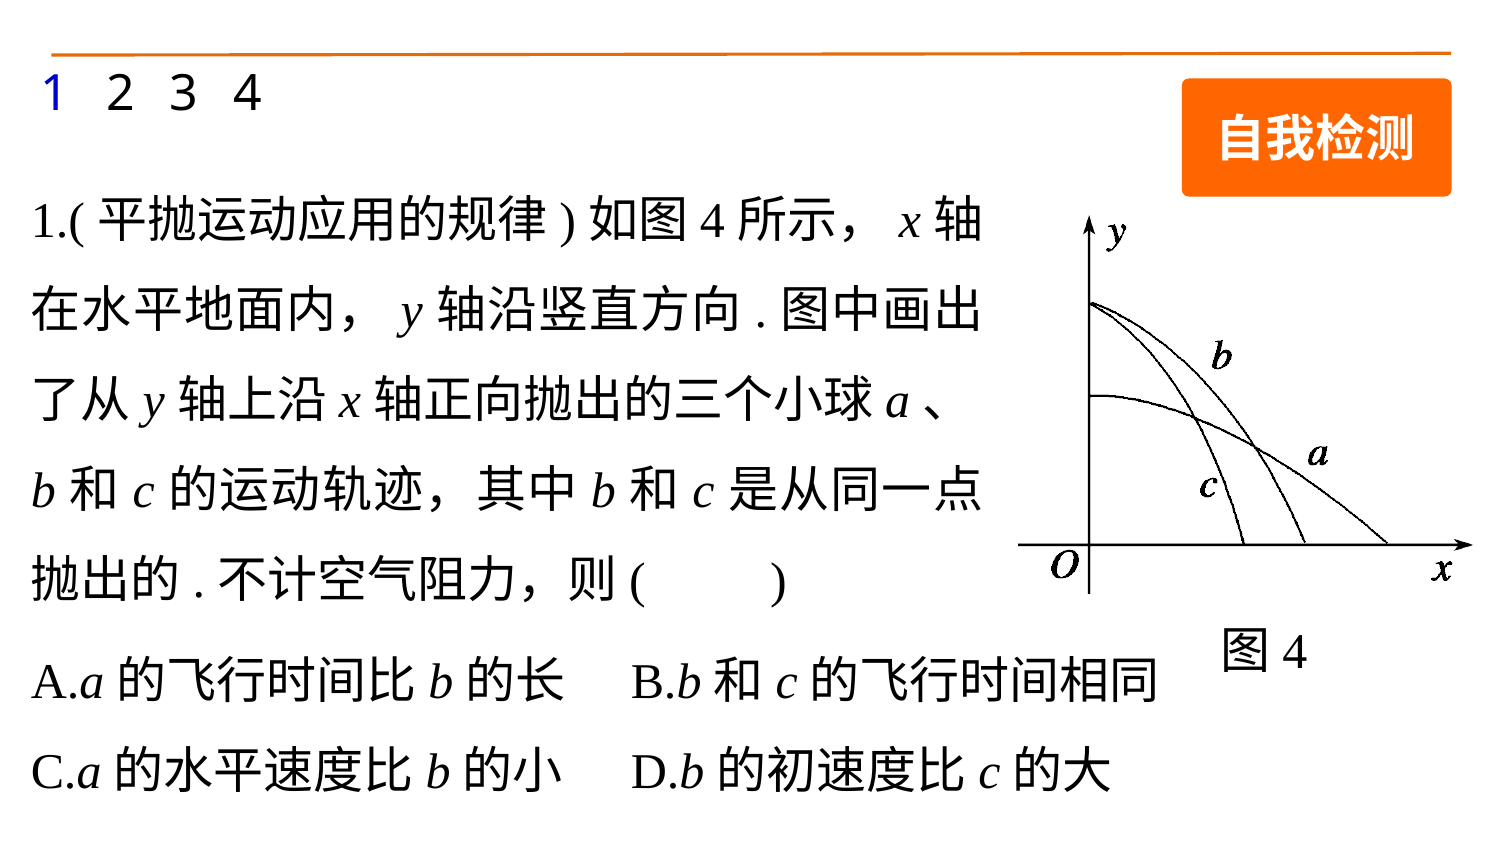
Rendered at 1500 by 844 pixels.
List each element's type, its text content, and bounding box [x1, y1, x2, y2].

text_box 1.(平抛运动应用的规律)如图4所示，x轴在水平地面内，y轴沿竖直方向.图中画出了从y轴上沿x轴正向抛出的三个小球a、b和c的运动轨迹，其中b和c是从同一点抛出的.不计空气阻力，则( ) [16, 150, 998, 610]
text_box 自我检测 [1200, 99, 1452, 175]
text_box A.a的飞行时间比b的长 B.b和c的飞行时间相同 C.a的水平速度比b的小 D.b的初速度比c的大 [16, 610, 1258, 806]
text_box 1 [23, 54, 81, 127]
text_box 2 [89, 65, 146, 127]
text_box 3 [152, 65, 210, 127]
picture [1018, 205, 1485, 601]
text_box 图4 [1258, 610, 1322, 686]
text_box 4 [216, 65, 274, 127]
text_box [1179, 76, 1454, 199]
